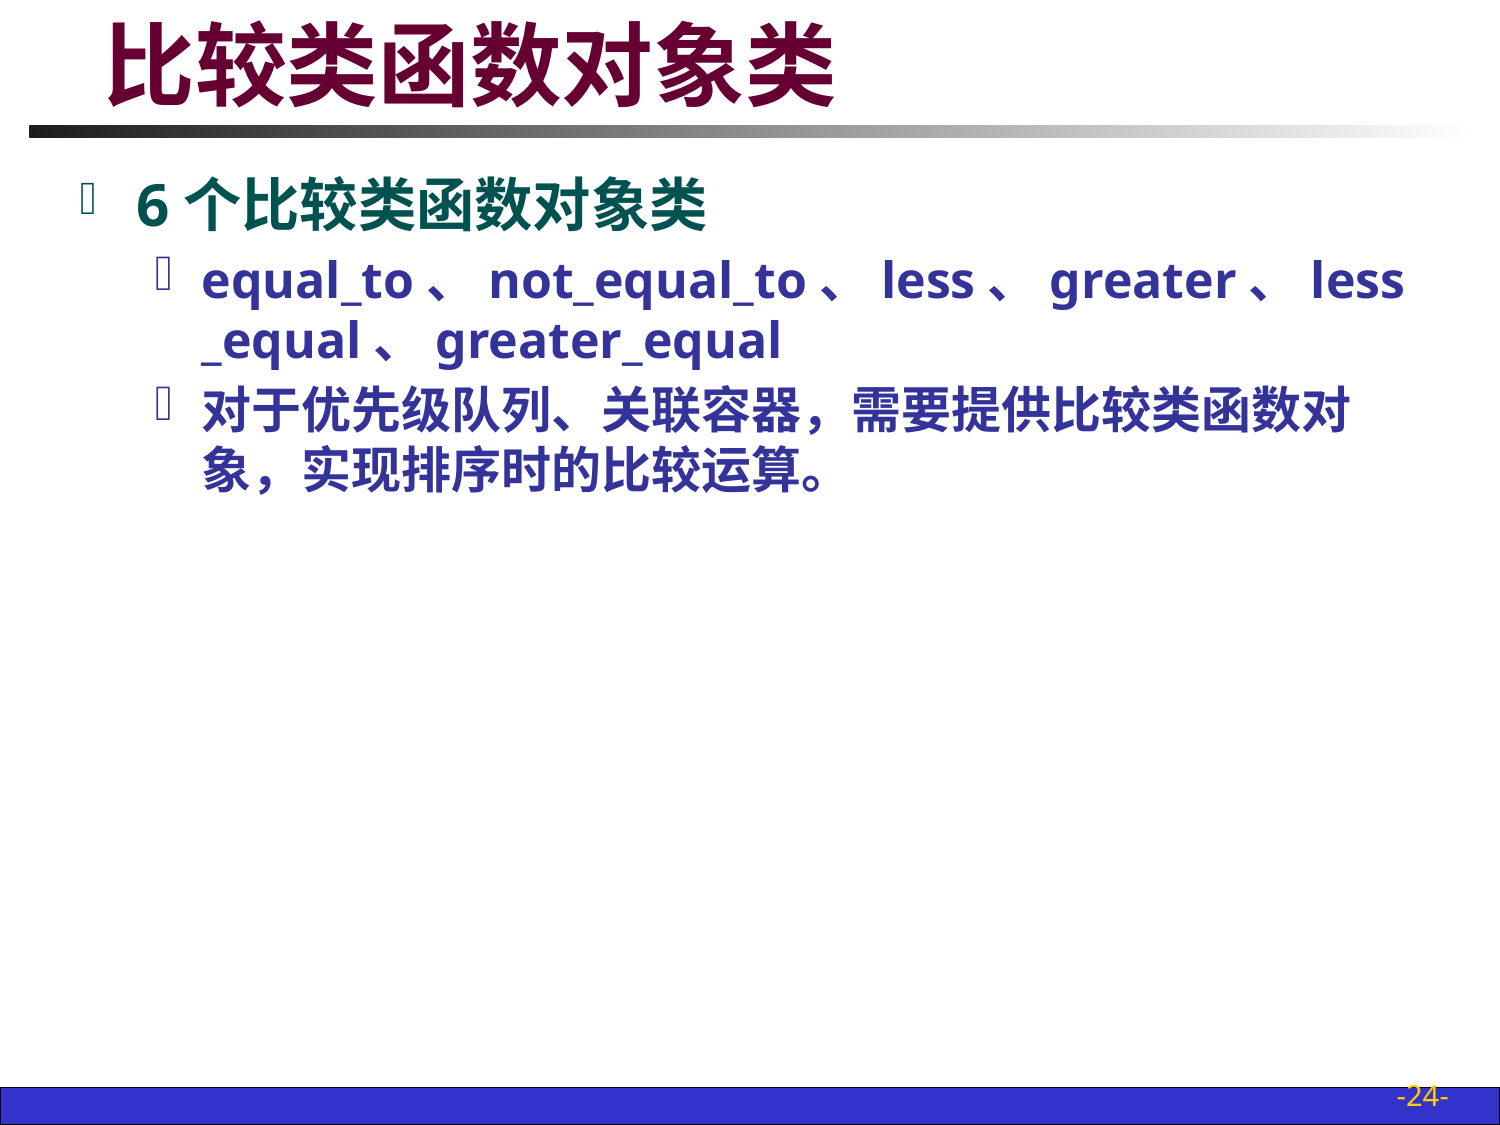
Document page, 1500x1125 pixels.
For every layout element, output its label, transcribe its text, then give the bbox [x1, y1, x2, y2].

list 6个比较类函数对象类 equal_to、not_equal_to、less、greater、less_equal、greater_equal 对于优先级队列、关联容器，需要提供比较类函数对象，实现排序时的比较运算。 [64, 160, 1436, 1012]
title 比较类函数对象类 [88, 18, 1398, 126]
slide_number -24- [1151, 1074, 1465, 1125]
